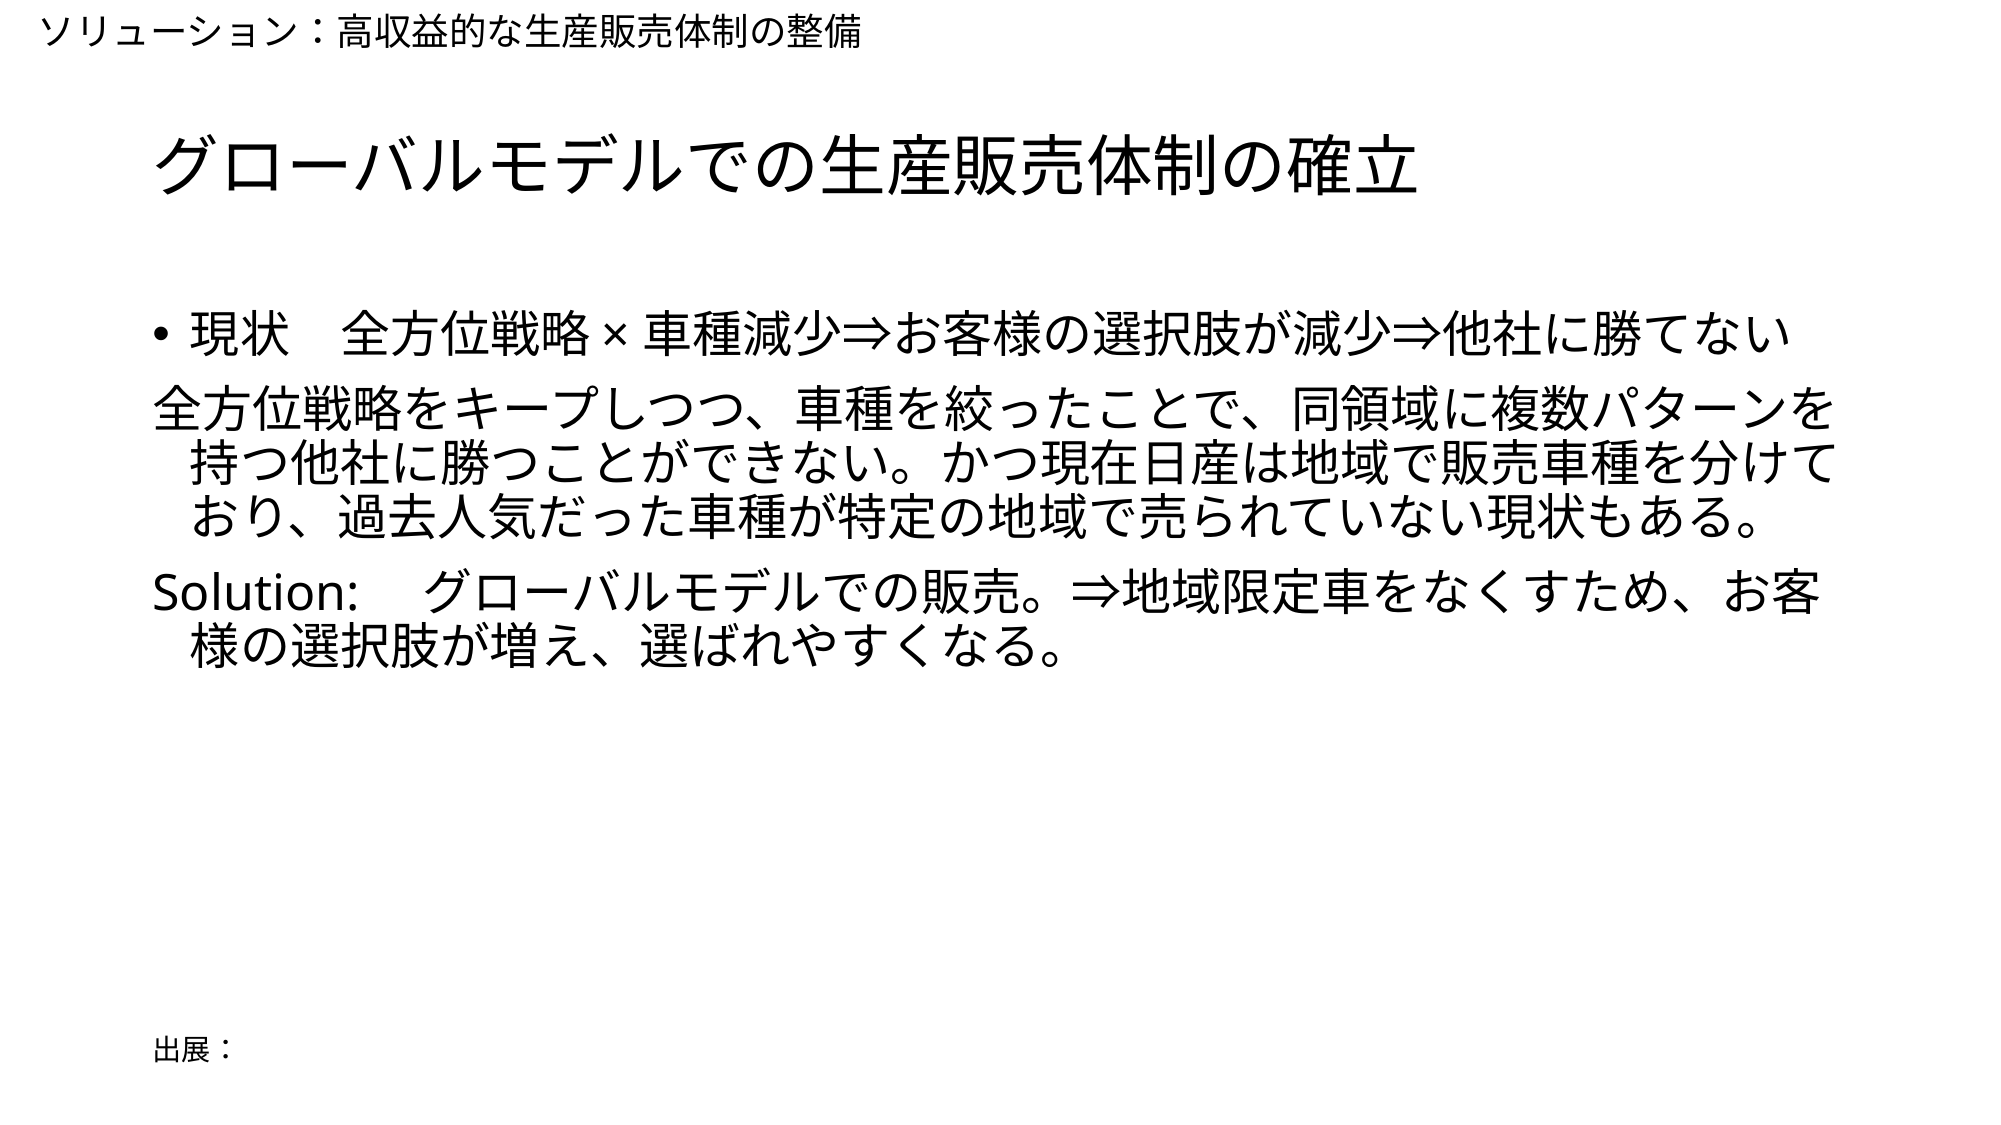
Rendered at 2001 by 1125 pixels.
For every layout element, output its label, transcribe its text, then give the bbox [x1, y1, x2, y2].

title グローバルモデルでの生産販売体制の確立 [137, 59, 1863, 278]
list 現状 全方位戦略×車種減少⇒お客様の選択肢が減少⇒他社に勝てない 全方位戦略をキープしつつ、車種を絞ったことで、同領域に複数パターンを持つ他社に勝つことができない。かつ現在日産は地域で販売車種を分けており、過去人気だった車種が特定の地域で売られていない現状もある。 Solution: グローバルモデルでの販売。⇒地域限定車をなくすため、お客様の選択肢が増え、選ばれやすくなる。 [137, 302, 1863, 1016]
text_box 出展： [137, 1027, 1863, 1096]
text_box ソリューション：高収益的な生産販売体制の整備 [22, 0, 953, 61]
